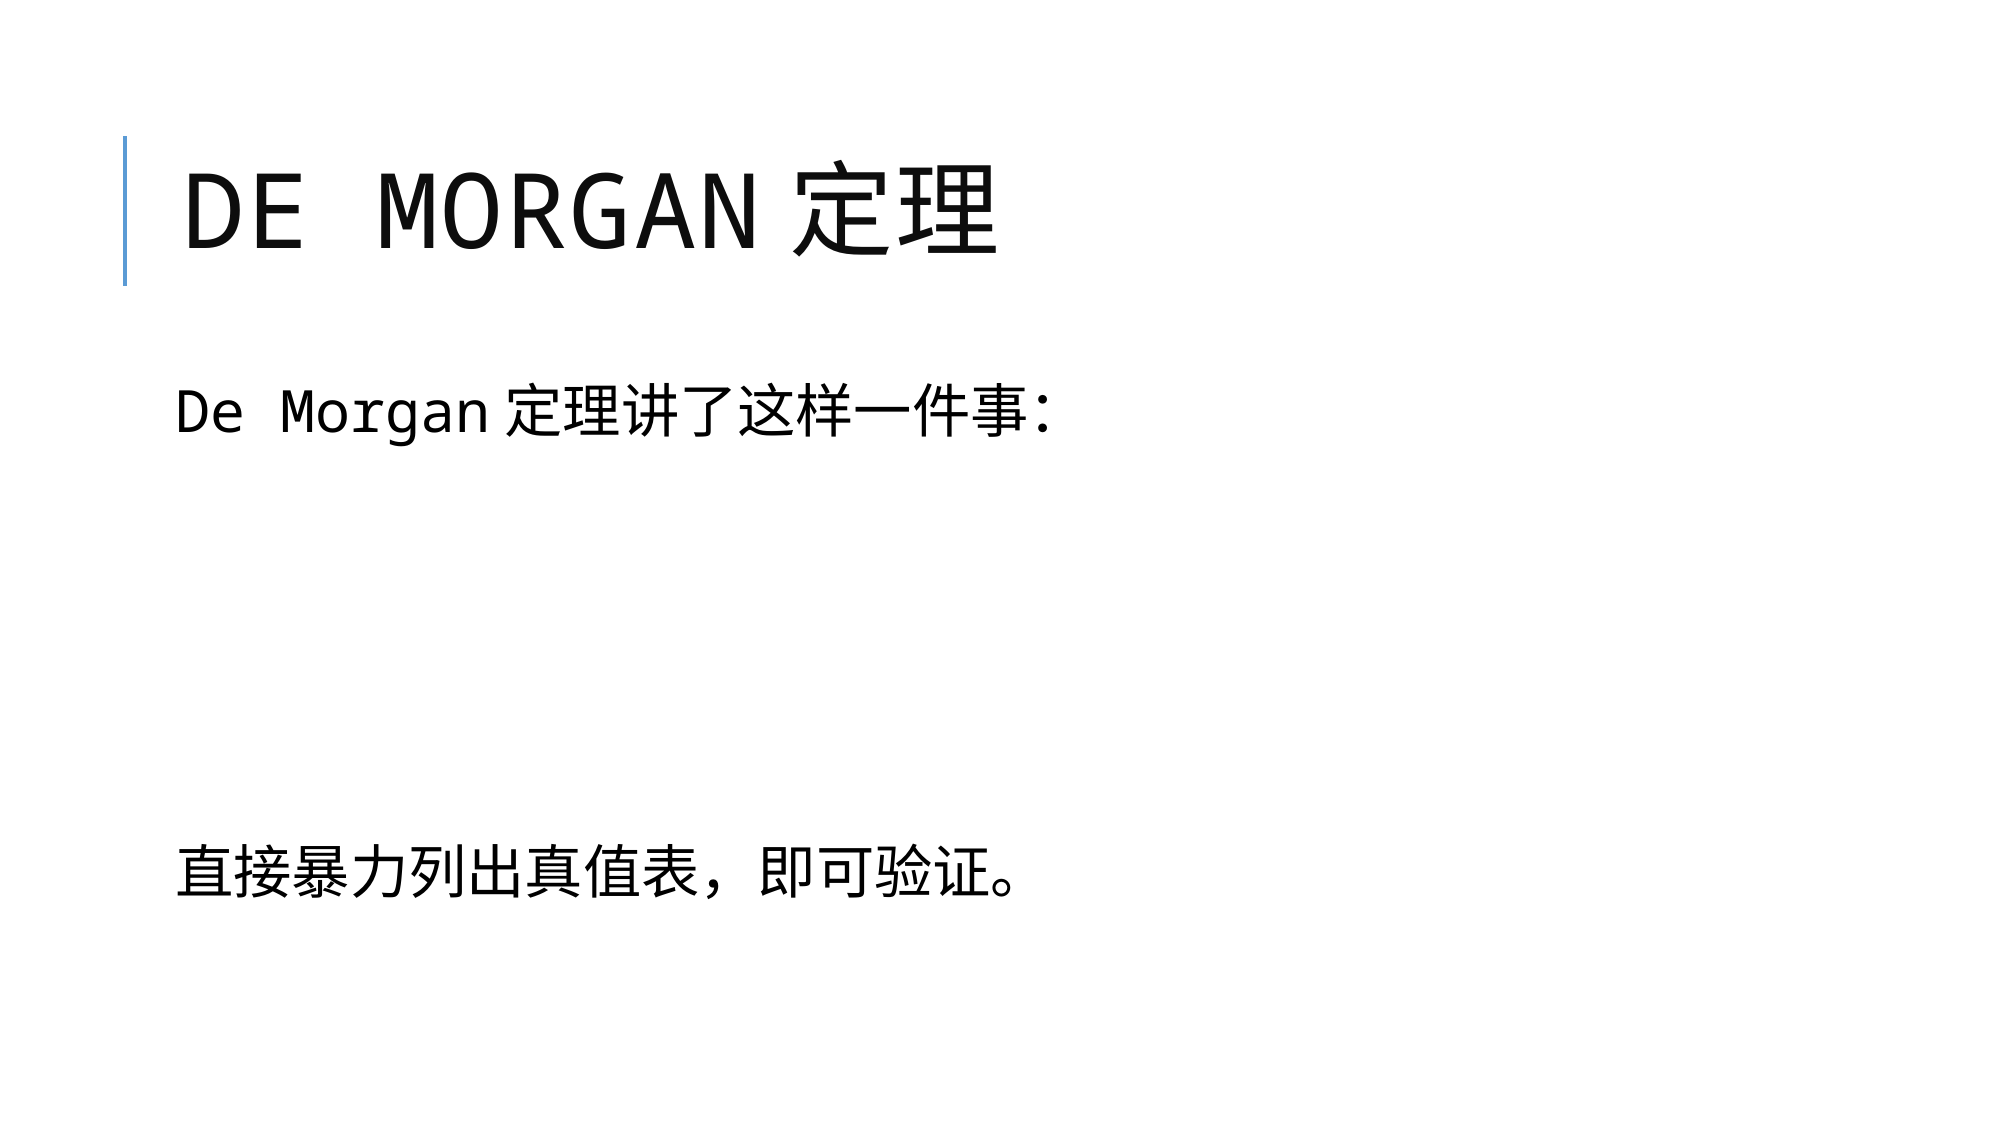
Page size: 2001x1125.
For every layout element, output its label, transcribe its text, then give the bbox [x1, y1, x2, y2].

title De Morgan定理 [168, 96, 1763, 342]
